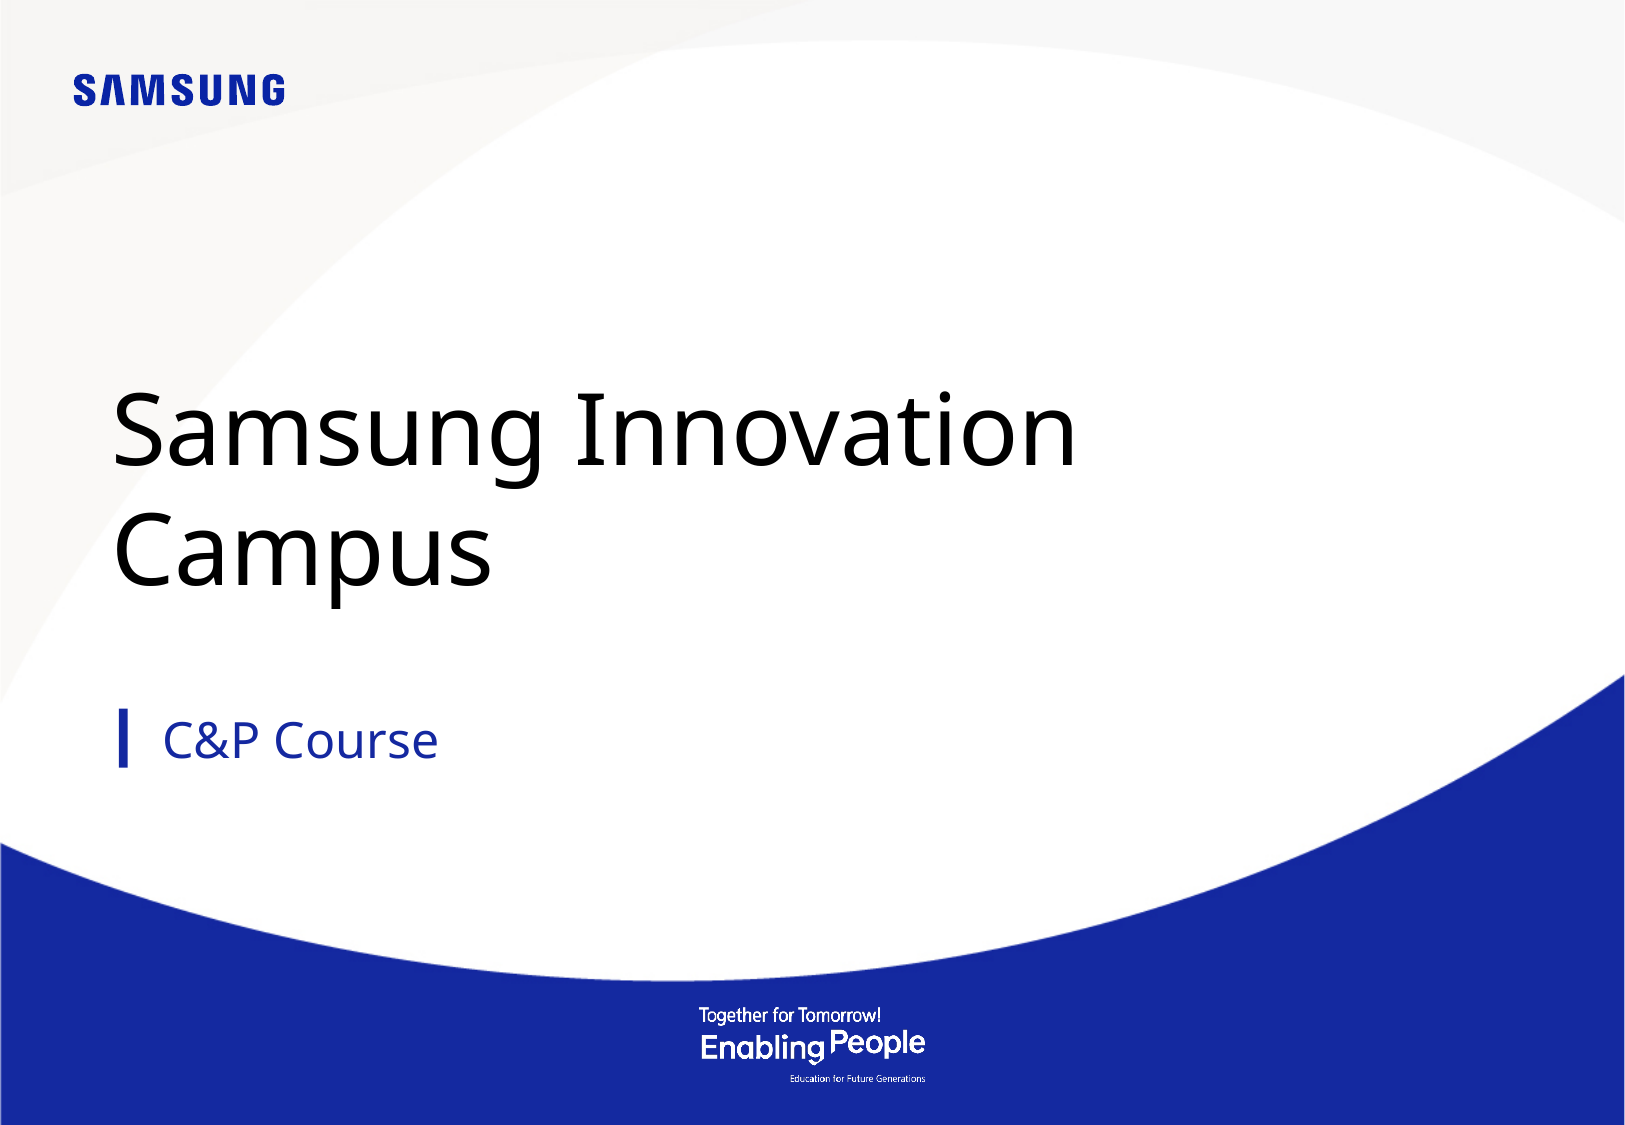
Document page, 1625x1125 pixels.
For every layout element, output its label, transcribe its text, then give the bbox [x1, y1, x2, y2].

title Samsung Innovation Campus [111, 365, 1164, 648]
picture [0, 0, 1625, 1125]
